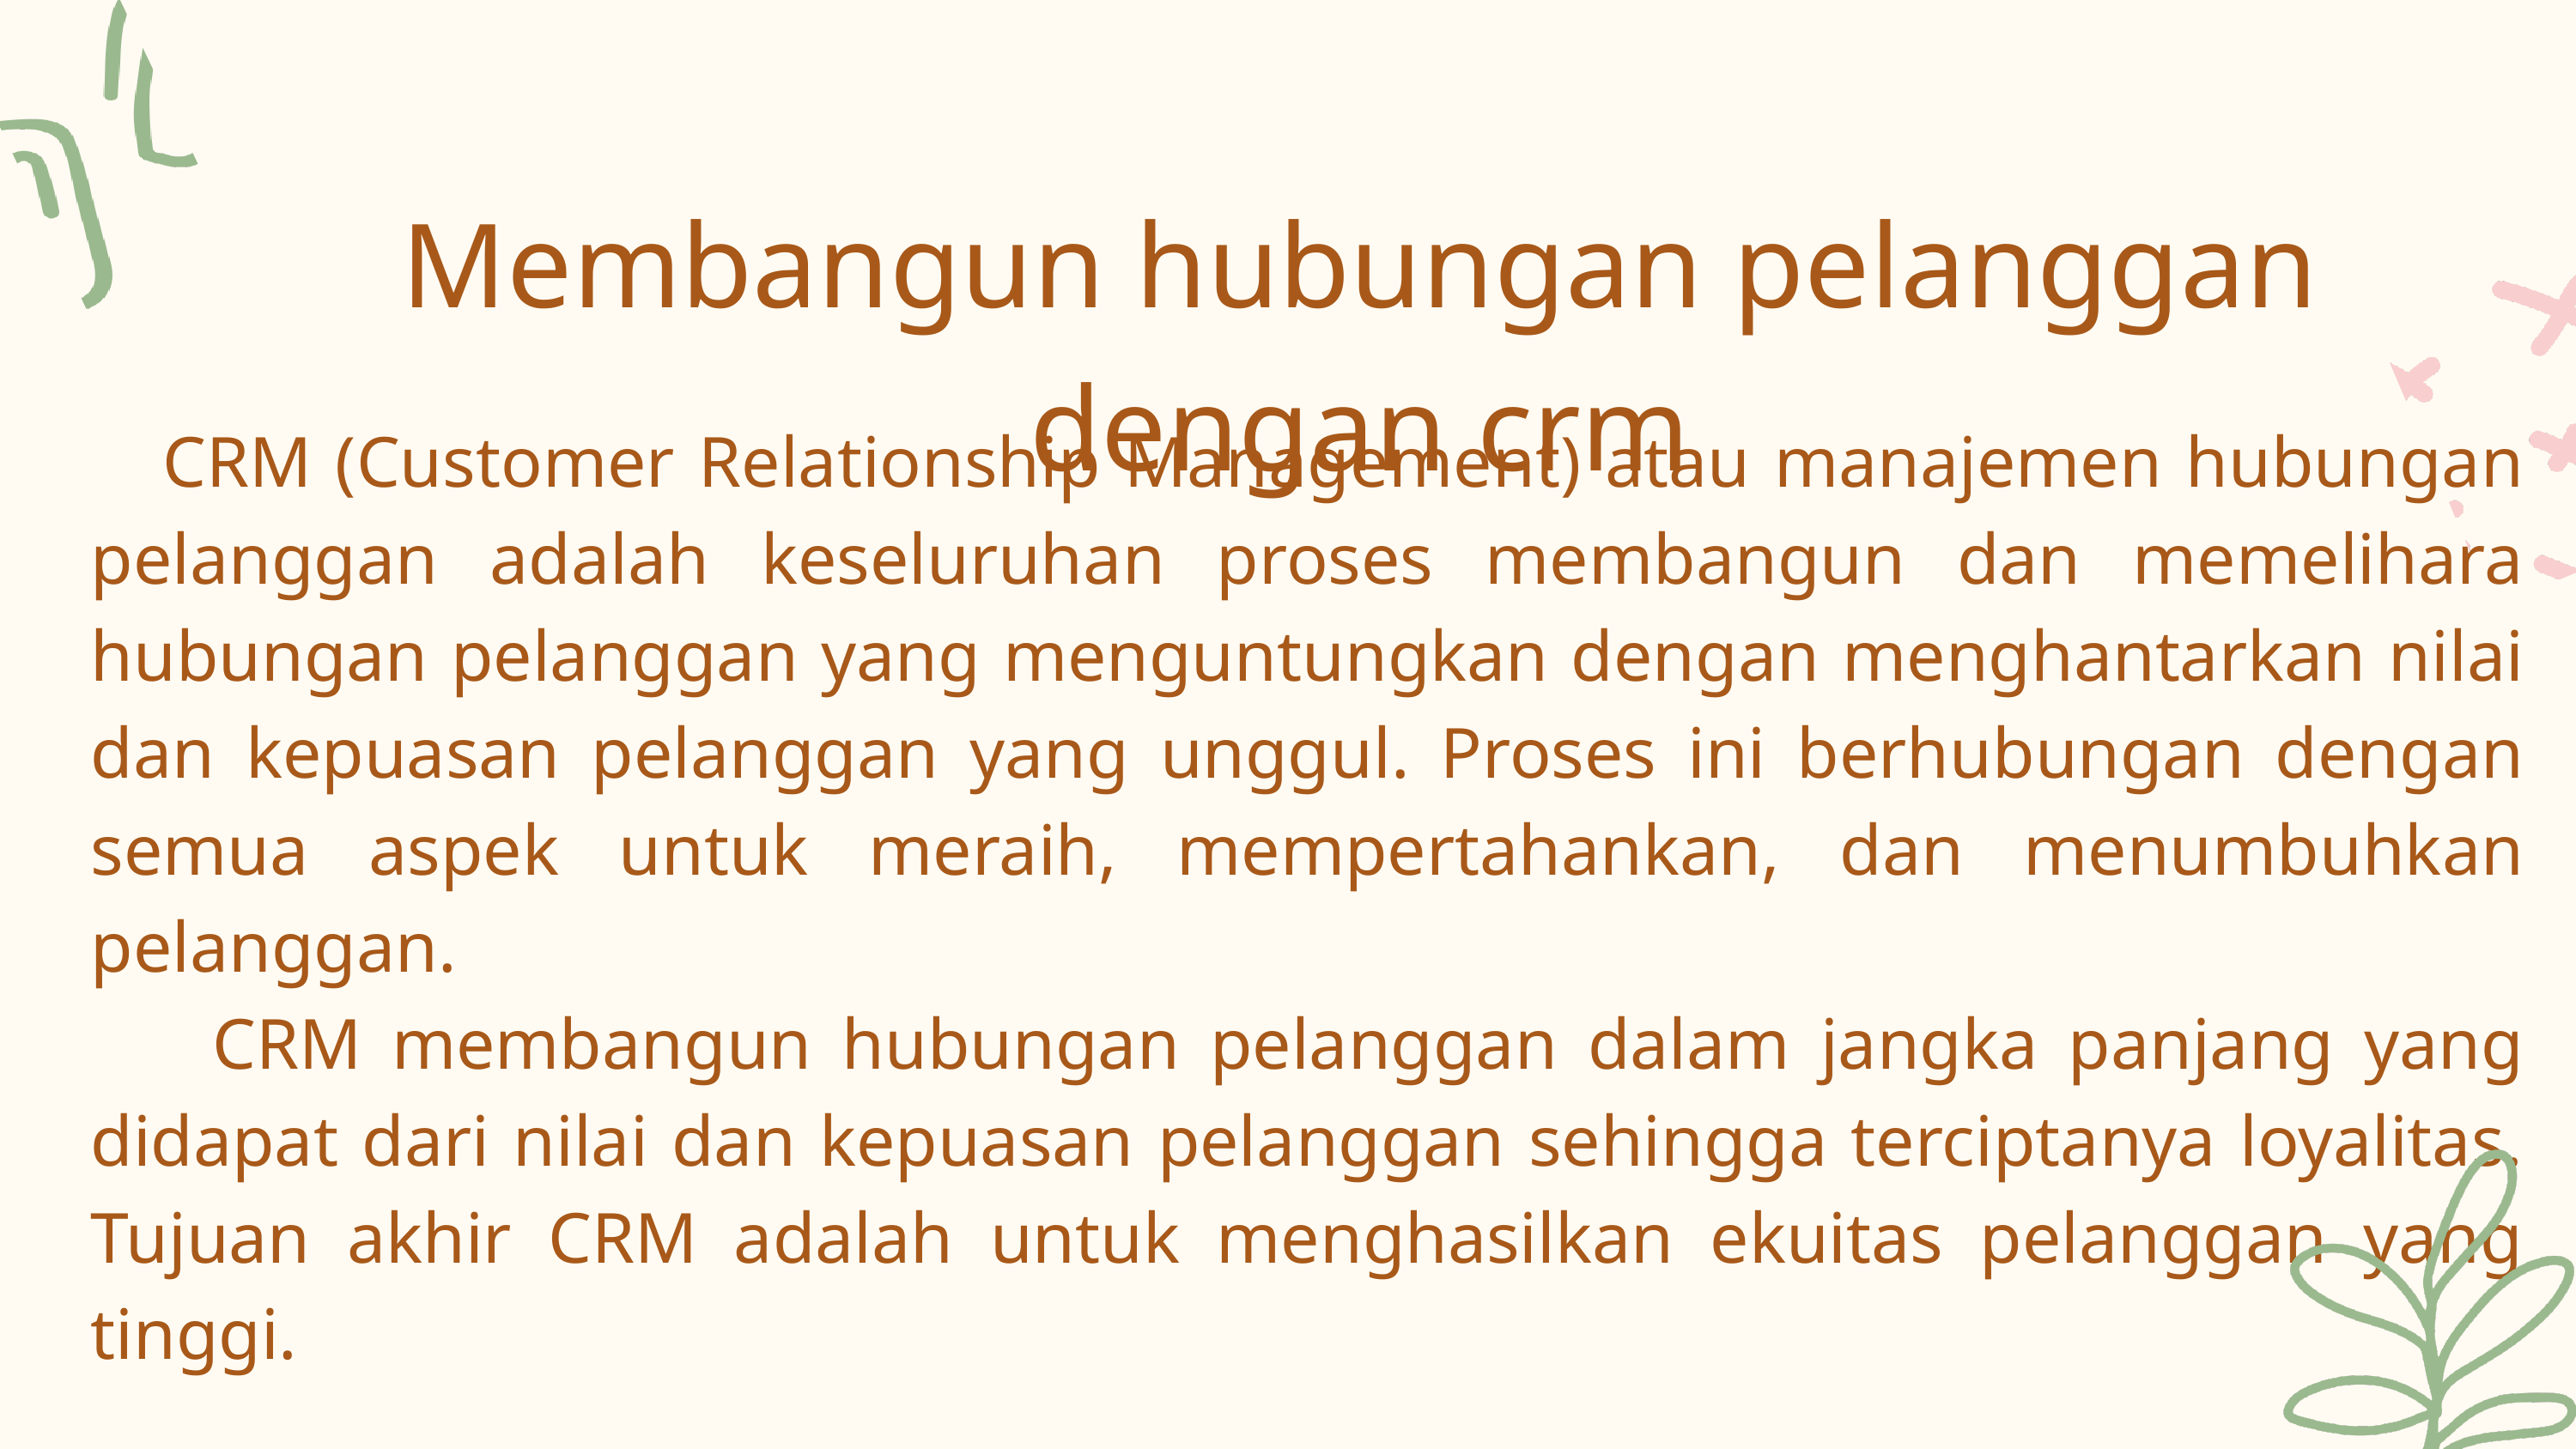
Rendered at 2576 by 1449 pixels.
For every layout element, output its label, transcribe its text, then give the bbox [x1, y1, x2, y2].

text_box Membangun hubungan pelanggan dengan crm [236, 168, 2484, 494]
text_box CRM (Customer Relationship Management) atau manajemen hubungan pelanggan adalah keseluruhan proses membangun dan memelihara hubungan pelanggan yang menguntungkan dengan menghantarkan nilai dan kepuasan pelanggan yang unggul. Proses ini berhubungan dengan semua aspek untuk meraih, mempertahankan, dan menumbuhkan pelanggan. CRM membangun hubungan pelanggan dalam jangka panjang yang didapat dari nilai dan kepuasan pelanggan sehingga terciptanya loyalitas. Tujuan akhir CRM adalah untuk menghasilkan ekuitas pelanggan yang tinggi. [90, 403, 2524, 1373]
text_box [0, 0, 236, 316]
text_box [2281, 1149, 2576, 1449]
text_box [2366, 221, 2576, 608]
